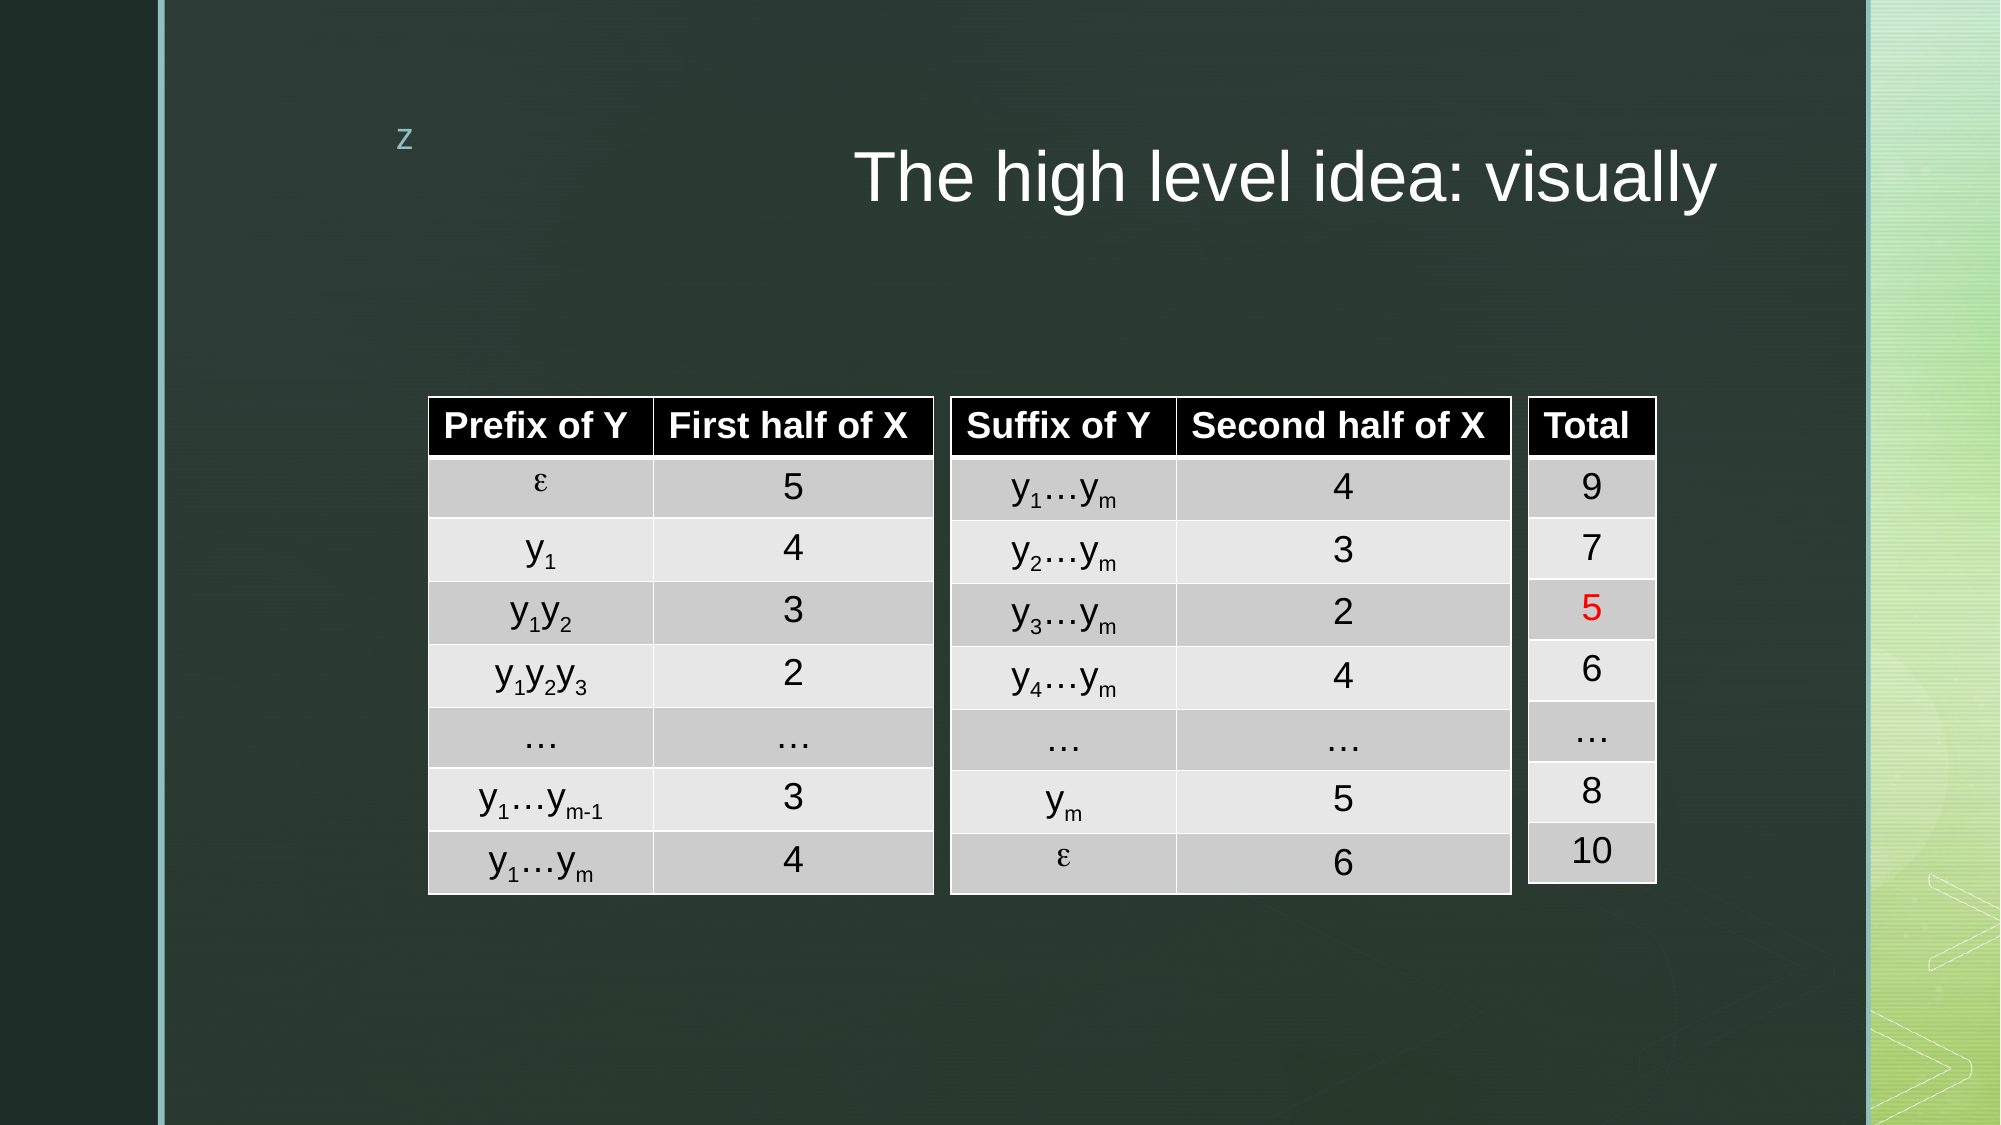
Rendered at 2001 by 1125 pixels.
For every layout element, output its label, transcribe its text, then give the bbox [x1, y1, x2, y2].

table_cell y3…ym [952, 584, 1176, 646]
table_cell 4 [654, 832, 933, 893]
table_cell 10 [1529, 823, 1655, 882]
table_cell 4 [1177, 460, 1510, 520]
table_cell 7 [1529, 519, 1655, 578]
table_cell 3 [654, 769, 933, 830]
table_cell 3 [654, 582, 933, 644]
table_cell  [952, 834, 1176, 893]
table_cell y2…ym [952, 521, 1176, 583]
table_cell 5 [1529, 580, 1655, 639]
table_cell … [952, 710, 1176, 770]
table_cell … [429, 708, 653, 767]
table_cell 9 [1529, 460, 1655, 517]
table_cell y1…ym [429, 832, 653, 893]
table_cell y1y2y3 [429, 645, 653, 707]
title The high level idea: visually [428, 132, 1734, 310]
table_cell 2 [654, 645, 933, 707]
table_header First half of X [654, 398, 933, 455]
picture [1871, 0, 2001, 1125]
table_cell … [1529, 702, 1655, 761]
table_header Prefix of Y [429, 398, 653, 455]
table_cell y4…ym [952, 647, 1176, 709]
table_cell 2 [1177, 584, 1510, 646]
table_header Second half of X [1177, 398, 1510, 455]
table_cell y1…ym-1 [429, 769, 653, 830]
table_cell 5 [654, 460, 933, 517]
table_cell y1y2 [429, 582, 653, 644]
table_cell … [1177, 710, 1510, 770]
table_cell … [654, 708, 933, 767]
table_header Suffix of Y [952, 398, 1176, 455]
table_cell  [429, 460, 653, 517]
table_cell y1…ym [952, 460, 1176, 520]
table_cell ym [952, 771, 1176, 833]
table_cell 4 [654, 519, 933, 581]
table_cell 3 [1177, 521, 1510, 583]
table_cell 6 [1177, 834, 1510, 893]
table_cell 5 [1177, 771, 1510, 833]
table_cell 8 [1529, 763, 1655, 822]
table_cell 6 [1529, 641, 1655, 700]
table_header Total [1529, 398, 1655, 455]
table_cell y1 [429, 519, 653, 581]
table_cell 4 [1177, 647, 1510, 709]
